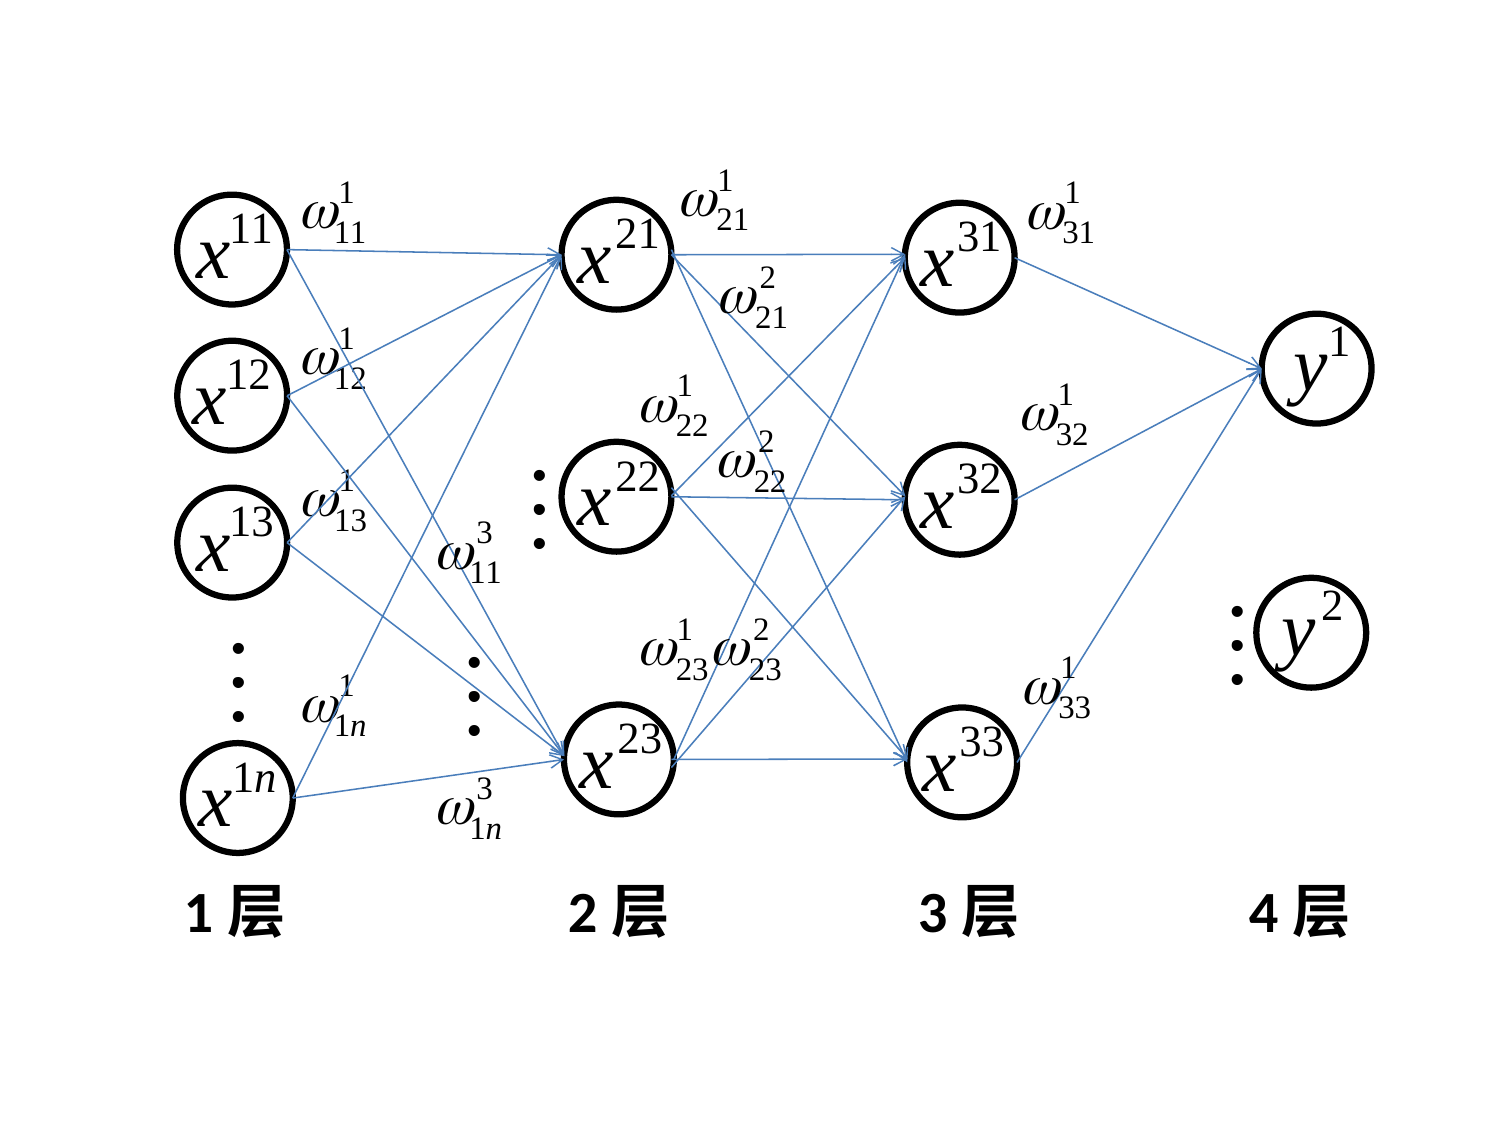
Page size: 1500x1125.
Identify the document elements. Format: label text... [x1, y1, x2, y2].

text_box 2层 [553, 866, 790, 952]
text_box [176, 154, 1372, 854]
text_box 1层 [168, 866, 406, 952]
text_box 3层 [903, 866, 1140, 952]
text_box 4层 [1234, 866, 1471, 952]
